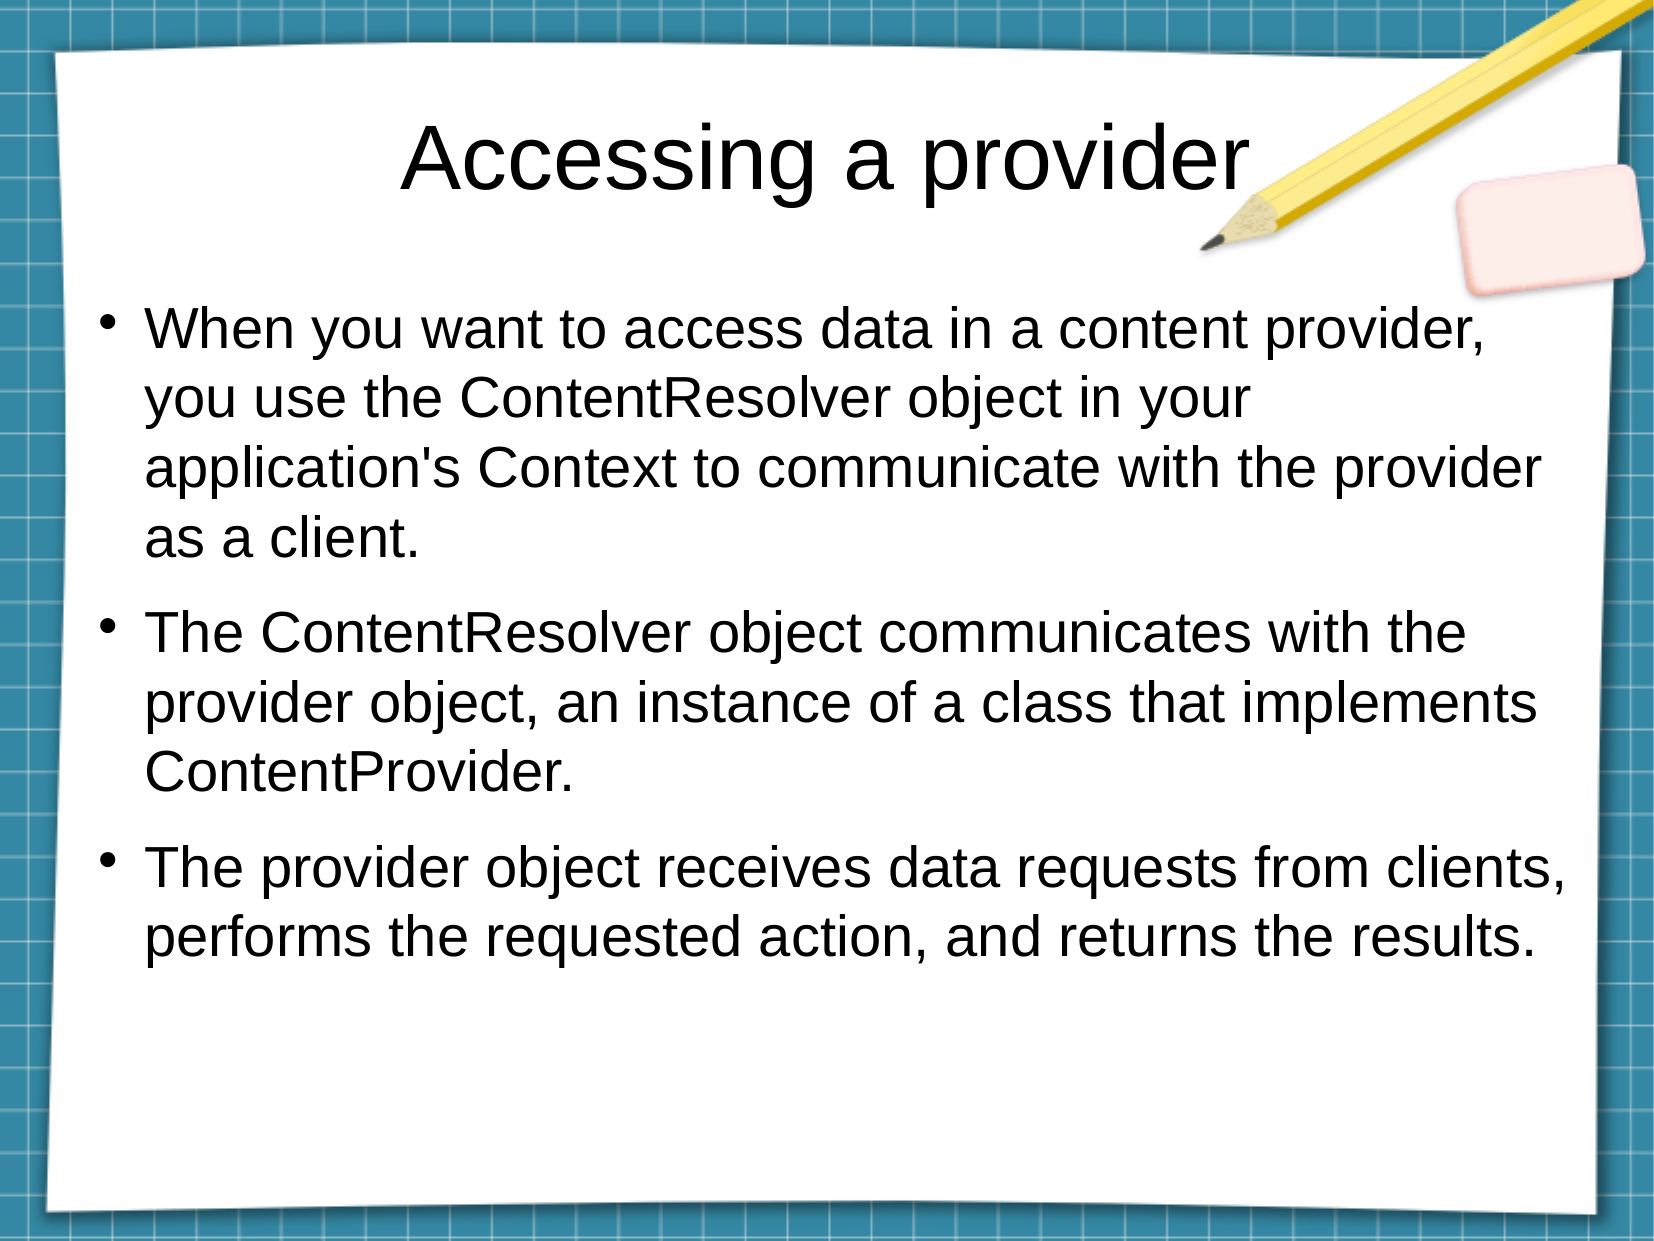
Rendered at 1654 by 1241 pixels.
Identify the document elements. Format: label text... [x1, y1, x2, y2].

text_box Accessing a provider [82, 49, 1571, 257]
picture [0, 0, 1654, 1241]
text_box When you want to access data in a content provider, you use the ContentResolver object in your application's Context to communicate with the provider as a client. The ContentResolver object communicates with the provider object, an instance of a class that implements ContentProvider. The provider object receives data requests from clients, performs the requested action, and returns the results. [82, 290, 1571, 1010]
